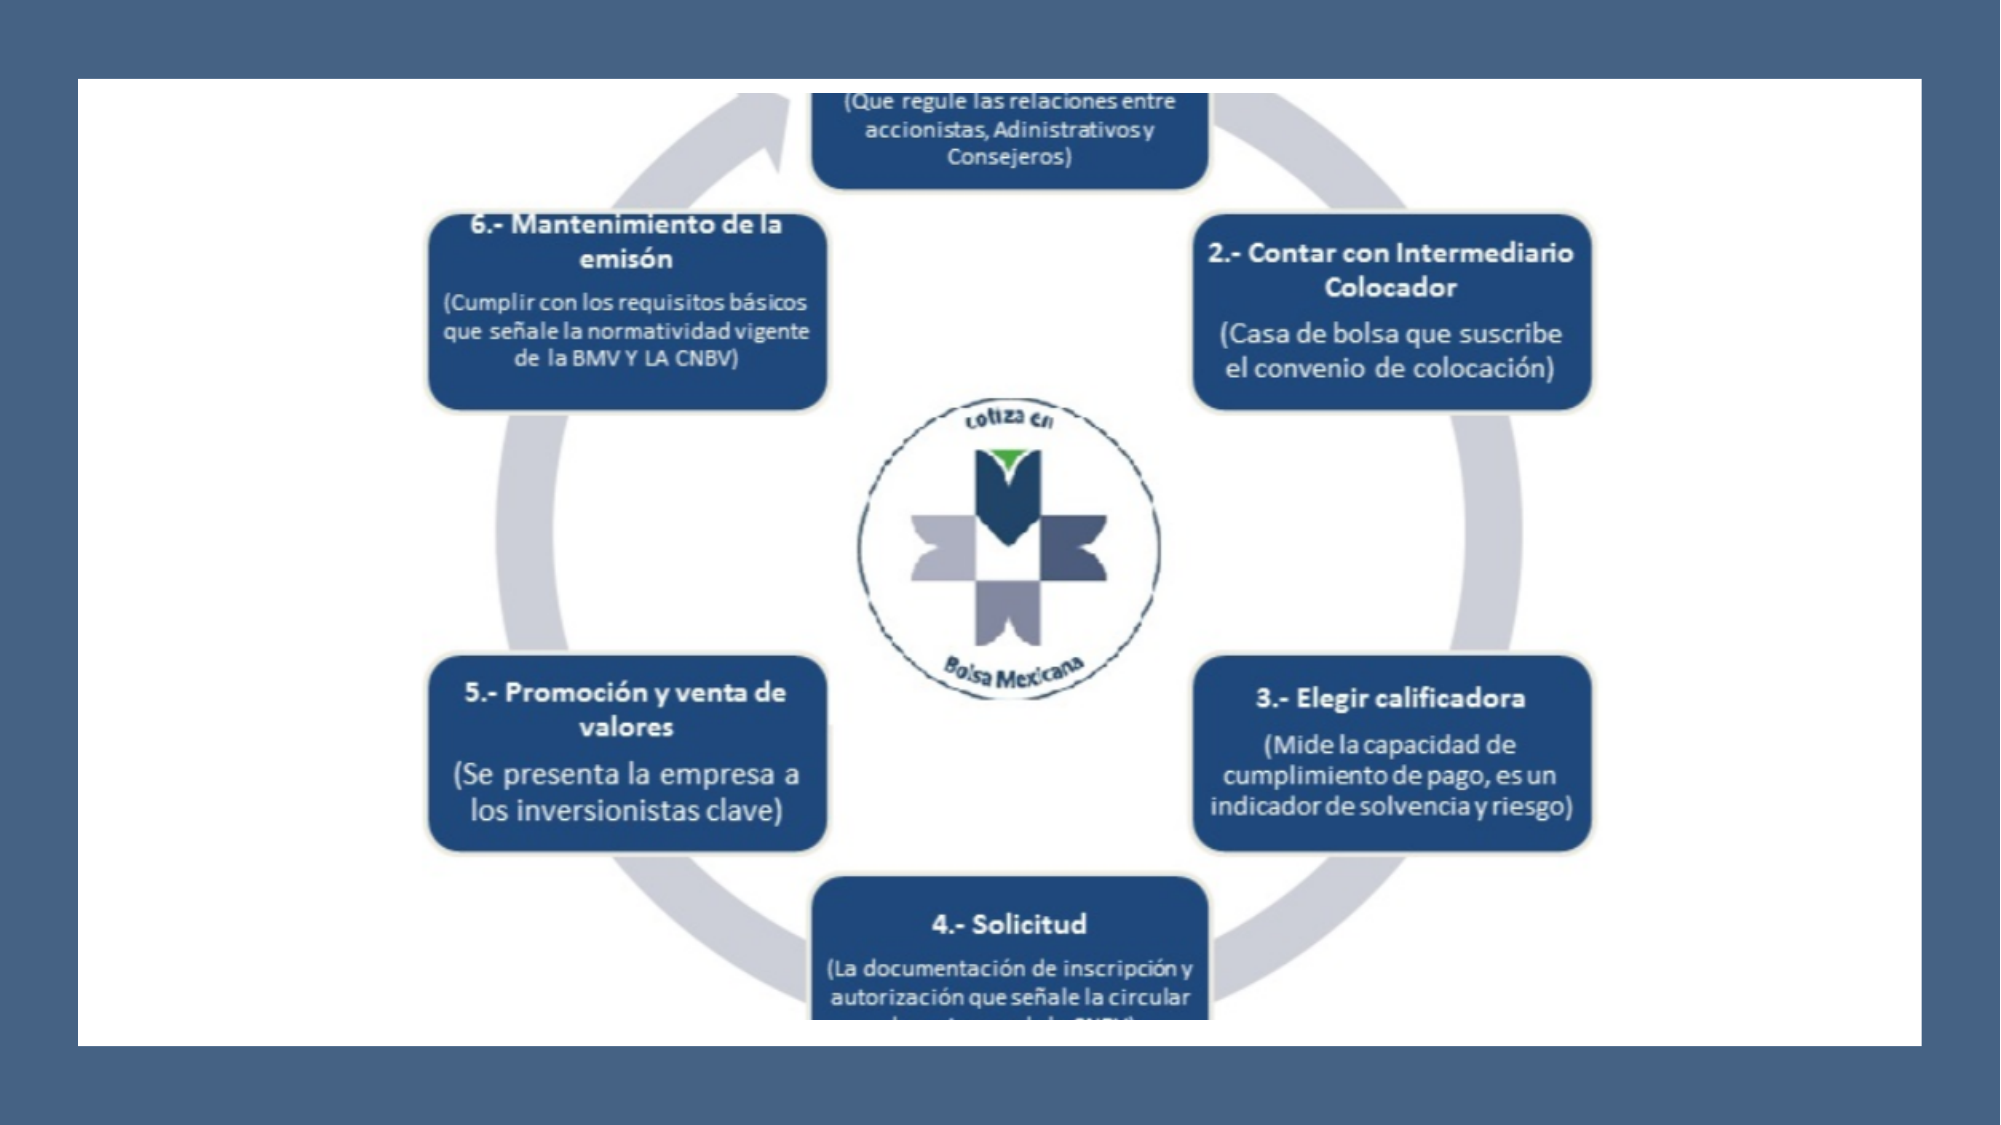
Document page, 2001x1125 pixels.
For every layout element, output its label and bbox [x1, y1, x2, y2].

text_box [77, 78, 1923, 1047]
picture [382, 93, 1634, 1020]
text_box [0, 0, 2000, 1125]
